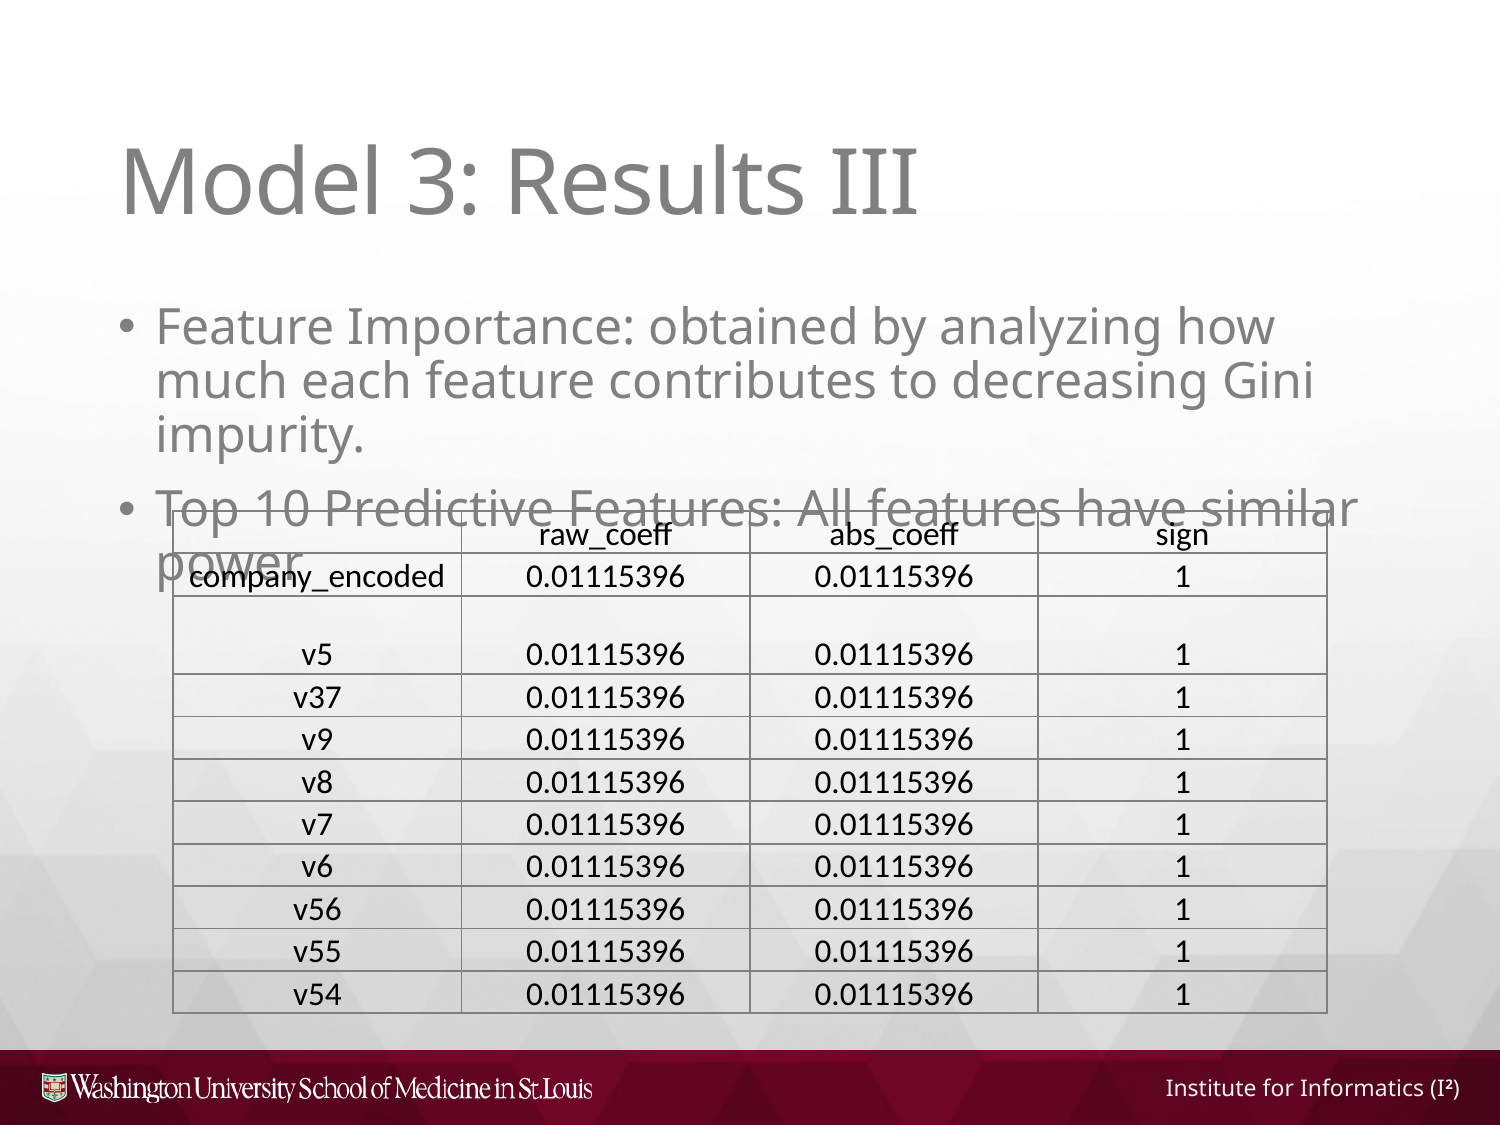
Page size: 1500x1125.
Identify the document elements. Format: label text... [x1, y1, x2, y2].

table_cell 1 [1039, 675, 1326, 716]
table_header [174, 512, 461, 552]
table_cell 0.01115396 [751, 597, 1037, 673]
table_cell company_encoded [174, 554, 461, 595]
table_cell 1 [1039, 845, 1326, 885]
title Model 3: Results III [103, 76, 1397, 293]
table_cell 1 [1039, 972, 1326, 1012]
table_cell 1 [1039, 760, 1326, 800]
table_cell 1 [1039, 887, 1326, 928]
table_header abs_coeff [751, 512, 1037, 552]
picture [0, 1050, 1500, 1125]
table_cell 0.01115396 [751, 717, 1037, 758]
table_cell 1 [1039, 554, 1326, 595]
table_cell v37 [174, 675, 461, 716]
table_cell v7 [174, 802, 461, 843]
table_cell 0.01115396 [751, 760, 1037, 800]
table_cell 0.01115396 [462, 760, 749, 800]
table_cell 0.01115396 [462, 802, 749, 843]
table_cell 0.01115396 [462, 675, 749, 716]
table_cell 0.01115396 [751, 845, 1037, 885]
table_cell 0.01115396 [751, 887, 1037, 928]
table_header sign [1039, 512, 1326, 552]
table_cell 1 [1039, 597, 1326, 673]
list Feature Importance: obtained by analyzing how much each feature contributes to decreasing Gini impurity. Top 10 Predictive Features: All features have similar power [103, 293, 1397, 1028]
table_cell 0.01115396 [462, 972, 749, 1012]
table_cell 0.01115396 [751, 554, 1037, 595]
table_cell v8 [174, 760, 461, 800]
table_cell 0.01115396 [462, 717, 749, 758]
table_cell 0.01115396 [462, 554, 749, 595]
table_cell 1 [1039, 929, 1326, 970]
table_cell v54 [174, 972, 461, 1012]
table_cell 1 [1039, 802, 1326, 843]
table_cell 1 [1039, 717, 1326, 758]
table_cell 0.01115396 [462, 845, 749, 885]
table_cell v6 [174, 845, 461, 885]
table_cell 0.01115396 [751, 929, 1037, 970]
table_cell 0.01115396 [462, 887, 749, 928]
table_cell 0.01115396 [751, 675, 1037, 716]
table_cell 0.01115396 [462, 929, 749, 970]
table_cell 0.01115396 [462, 597, 749, 673]
table_cell v56 [174, 887, 461, 928]
table_cell 0.01115396 [751, 802, 1037, 843]
table_cell v55 [174, 929, 461, 970]
table_cell v5 [174, 597, 461, 673]
table_header raw_coeff [462, 512, 749, 552]
table_cell 0.01115396 [751, 972, 1037, 1012]
table_cell v9 [174, 717, 461, 758]
